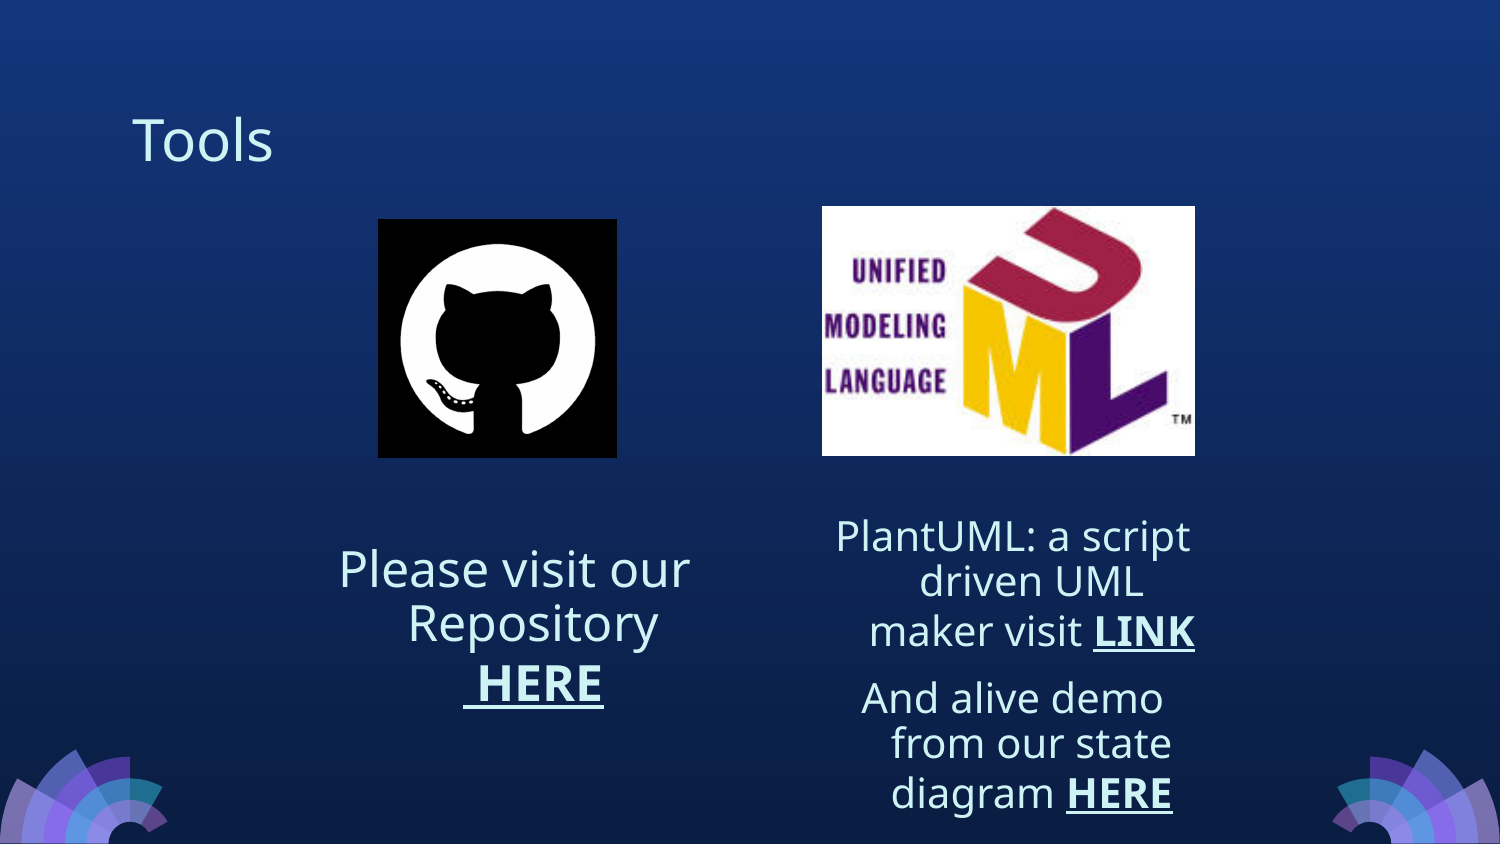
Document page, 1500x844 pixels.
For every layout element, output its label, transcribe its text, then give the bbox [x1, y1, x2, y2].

subtitle Please visit our Repository HERE [324, 529, 705, 633]
picture [822, 206, 1195, 456]
subtitle PlantUML: a script driven UML maker visit LINK And alive demo from our state diagram HERE [822, 500, 1203, 604]
picture [377, 219, 617, 458]
title Tools [118, 88, 1382, 183]
